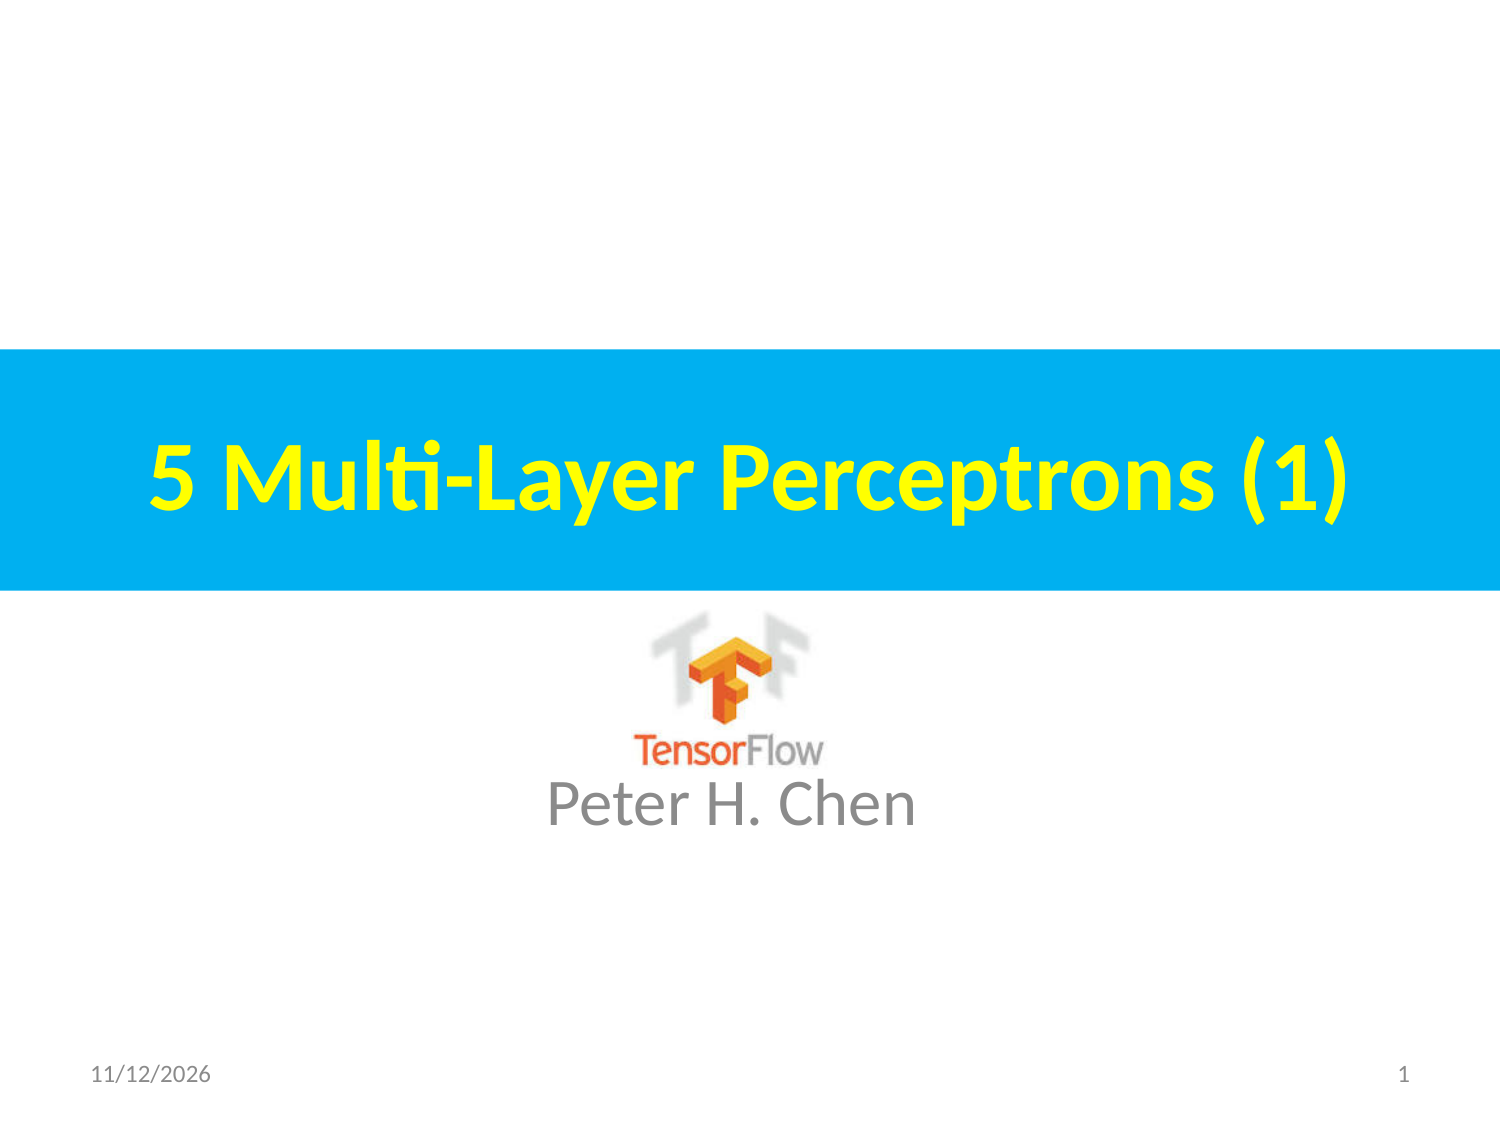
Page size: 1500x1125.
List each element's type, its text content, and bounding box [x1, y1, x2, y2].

picture [631, 609, 830, 773]
slide_number 1 [1074, 1042, 1425, 1103]
title 5 Multi-Layer Perceptrons (1) [0, 349, 1500, 591]
subtitle Peter H. Chen [206, 751, 1257, 866]
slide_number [75, 1042, 425, 1103]
